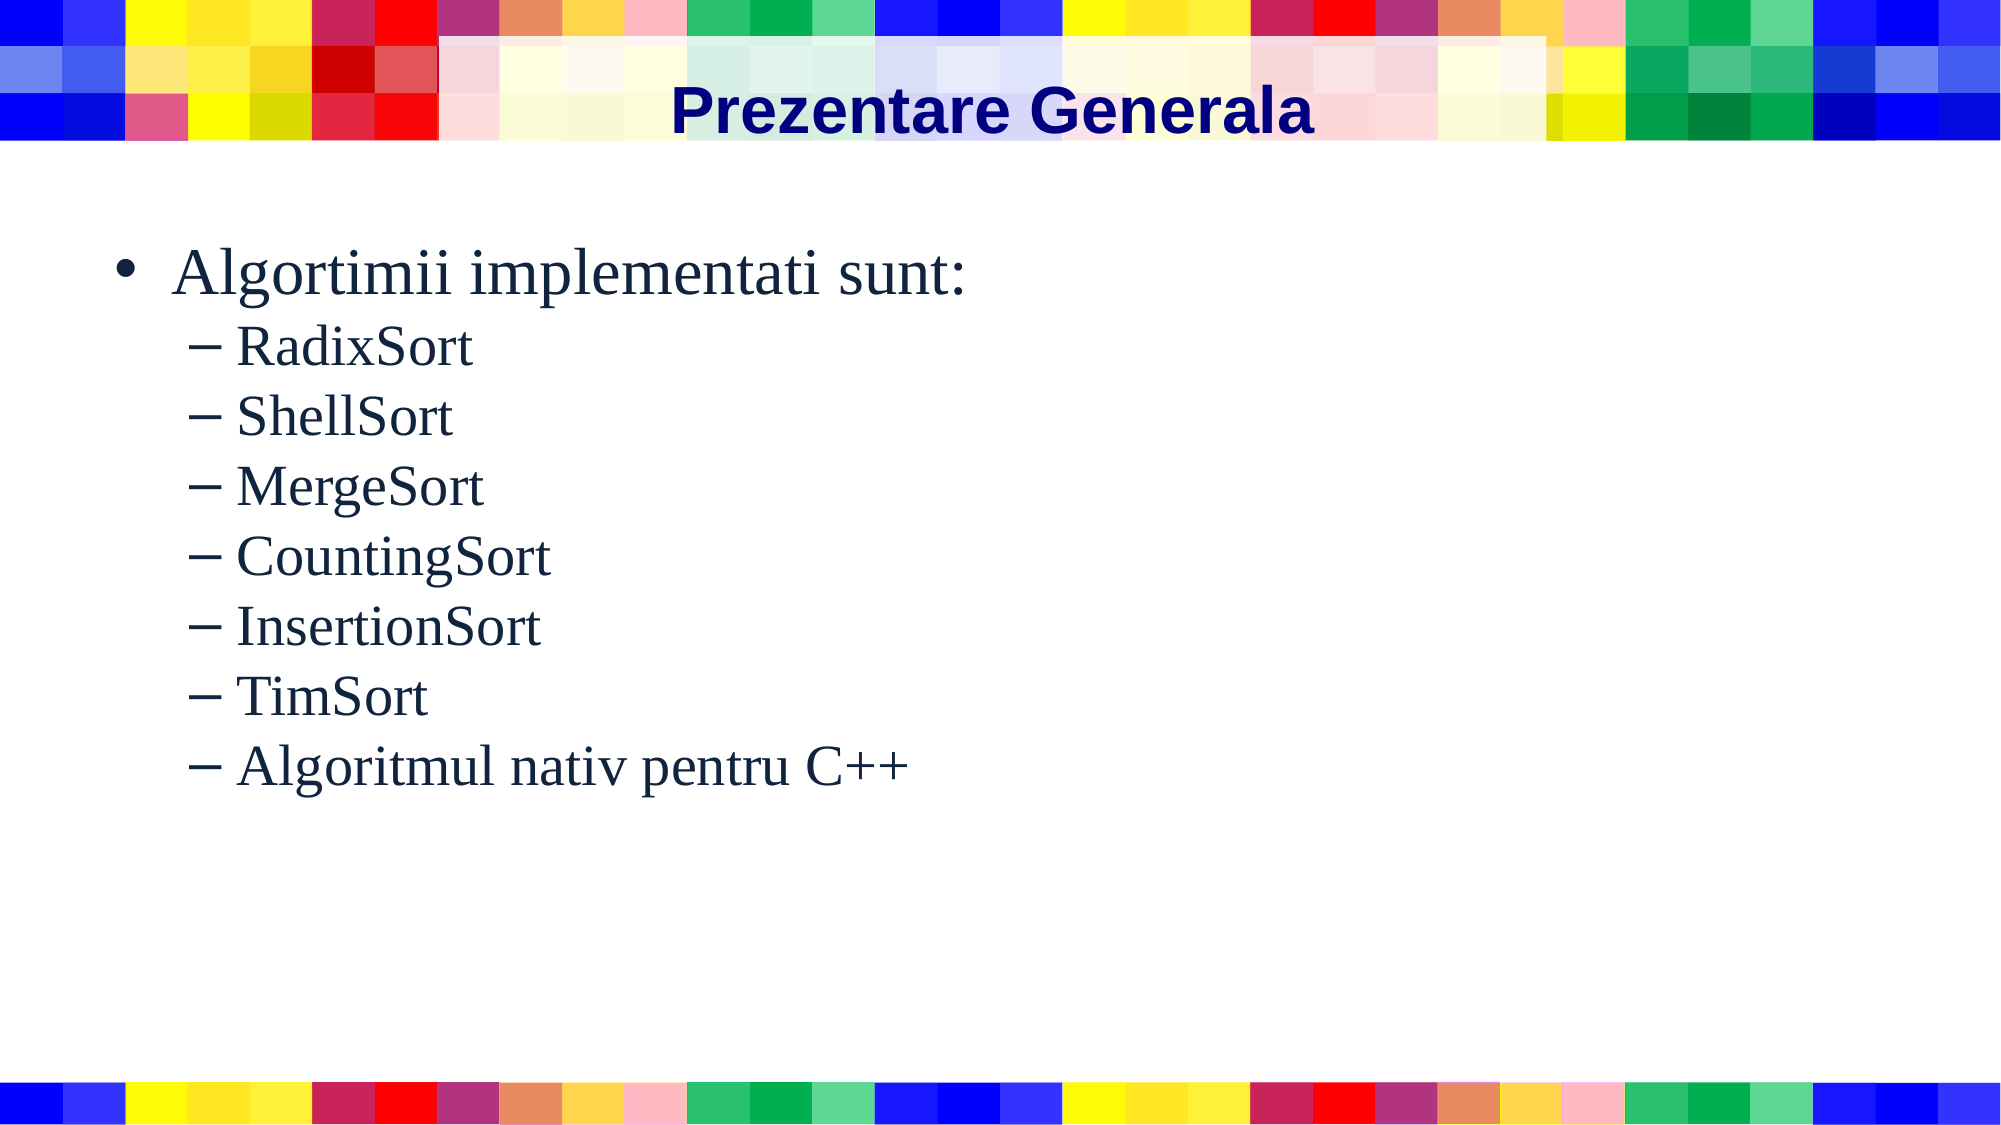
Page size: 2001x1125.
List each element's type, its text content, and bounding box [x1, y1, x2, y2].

title Prezentare Generala [439, 36, 1547, 177]
list Algortimii implementati sunt: RadixSort ShellSort MergeSort CountingSort InsertionSort TimSort Algoritmul nativ pentru C++ [99, 219, 1900, 976]
